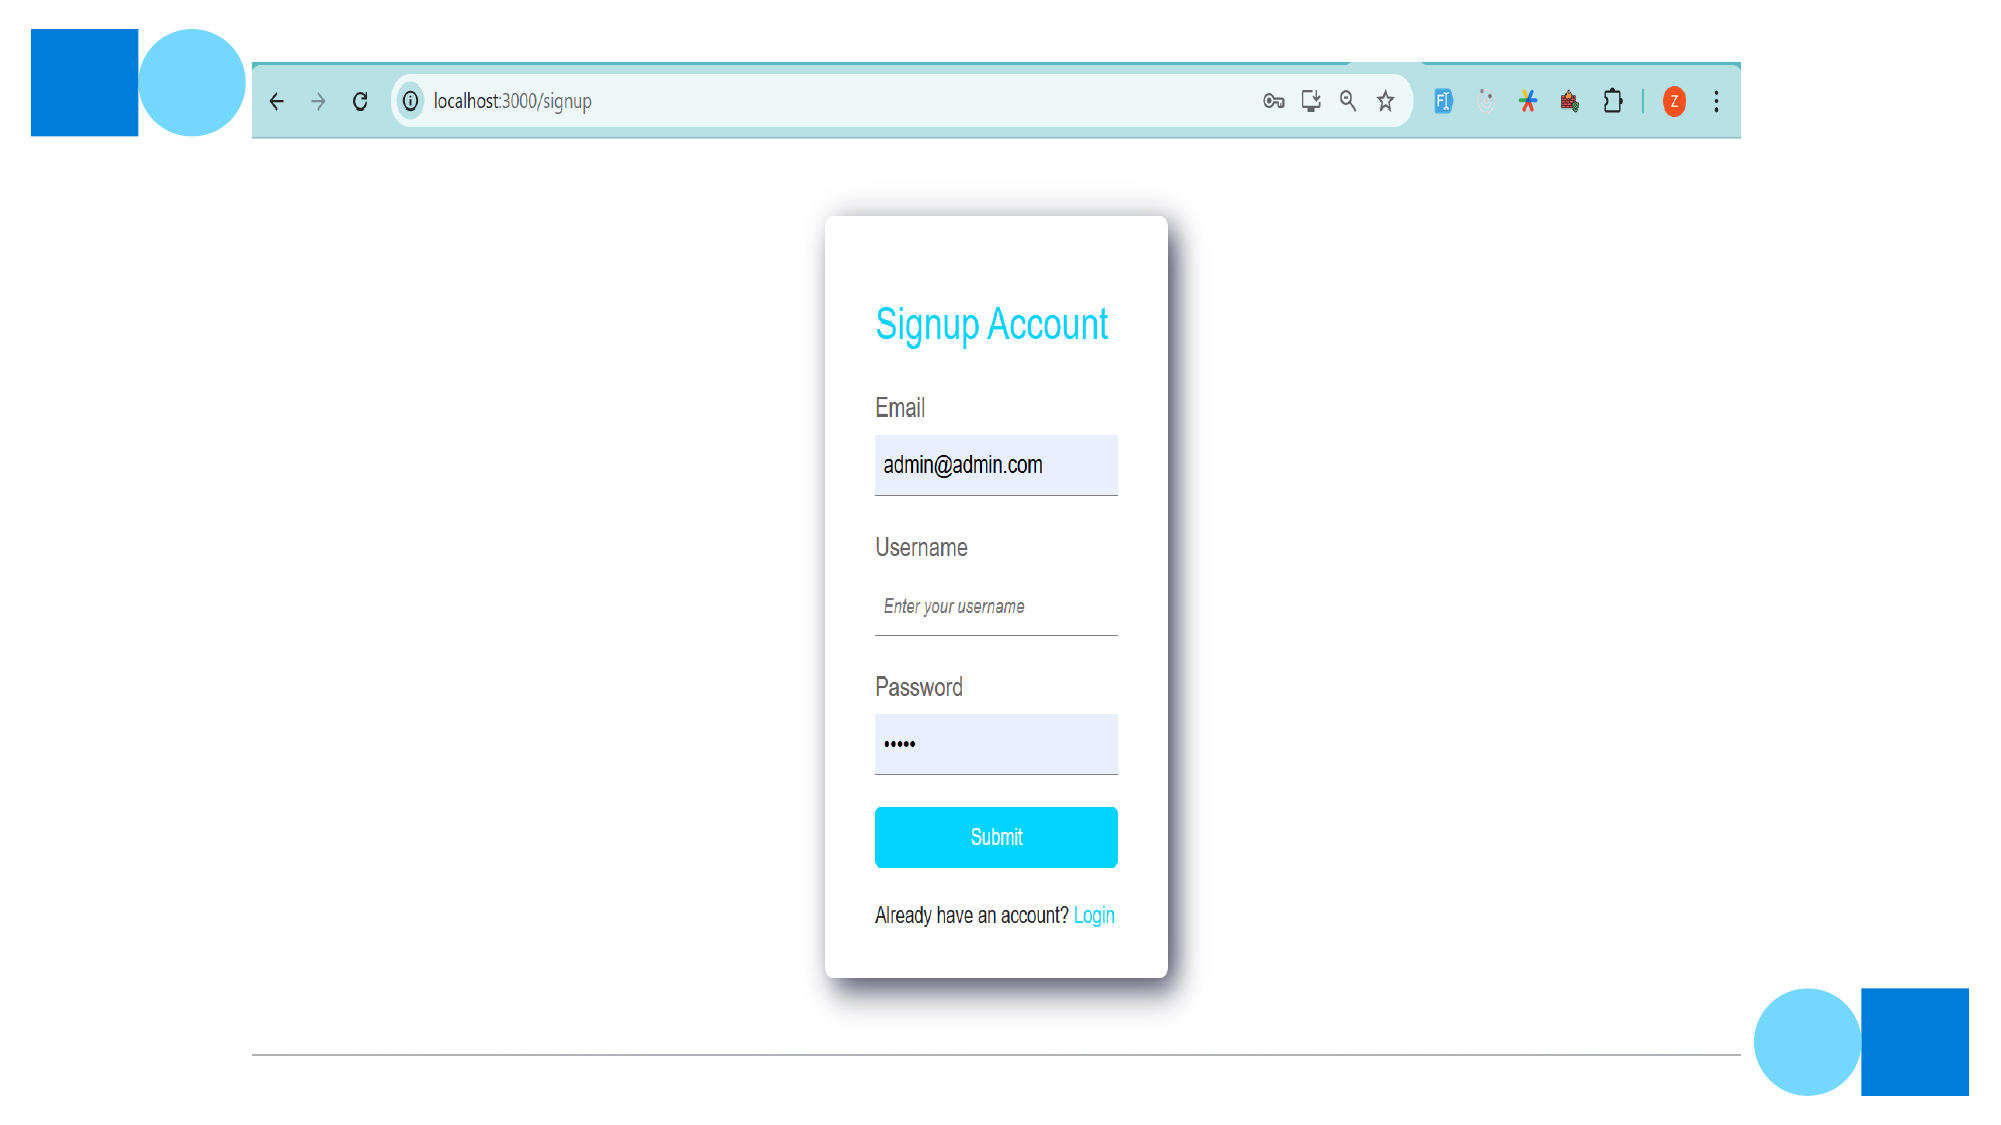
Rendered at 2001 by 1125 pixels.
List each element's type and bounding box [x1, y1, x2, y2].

picture [252, 62, 1741, 1056]
